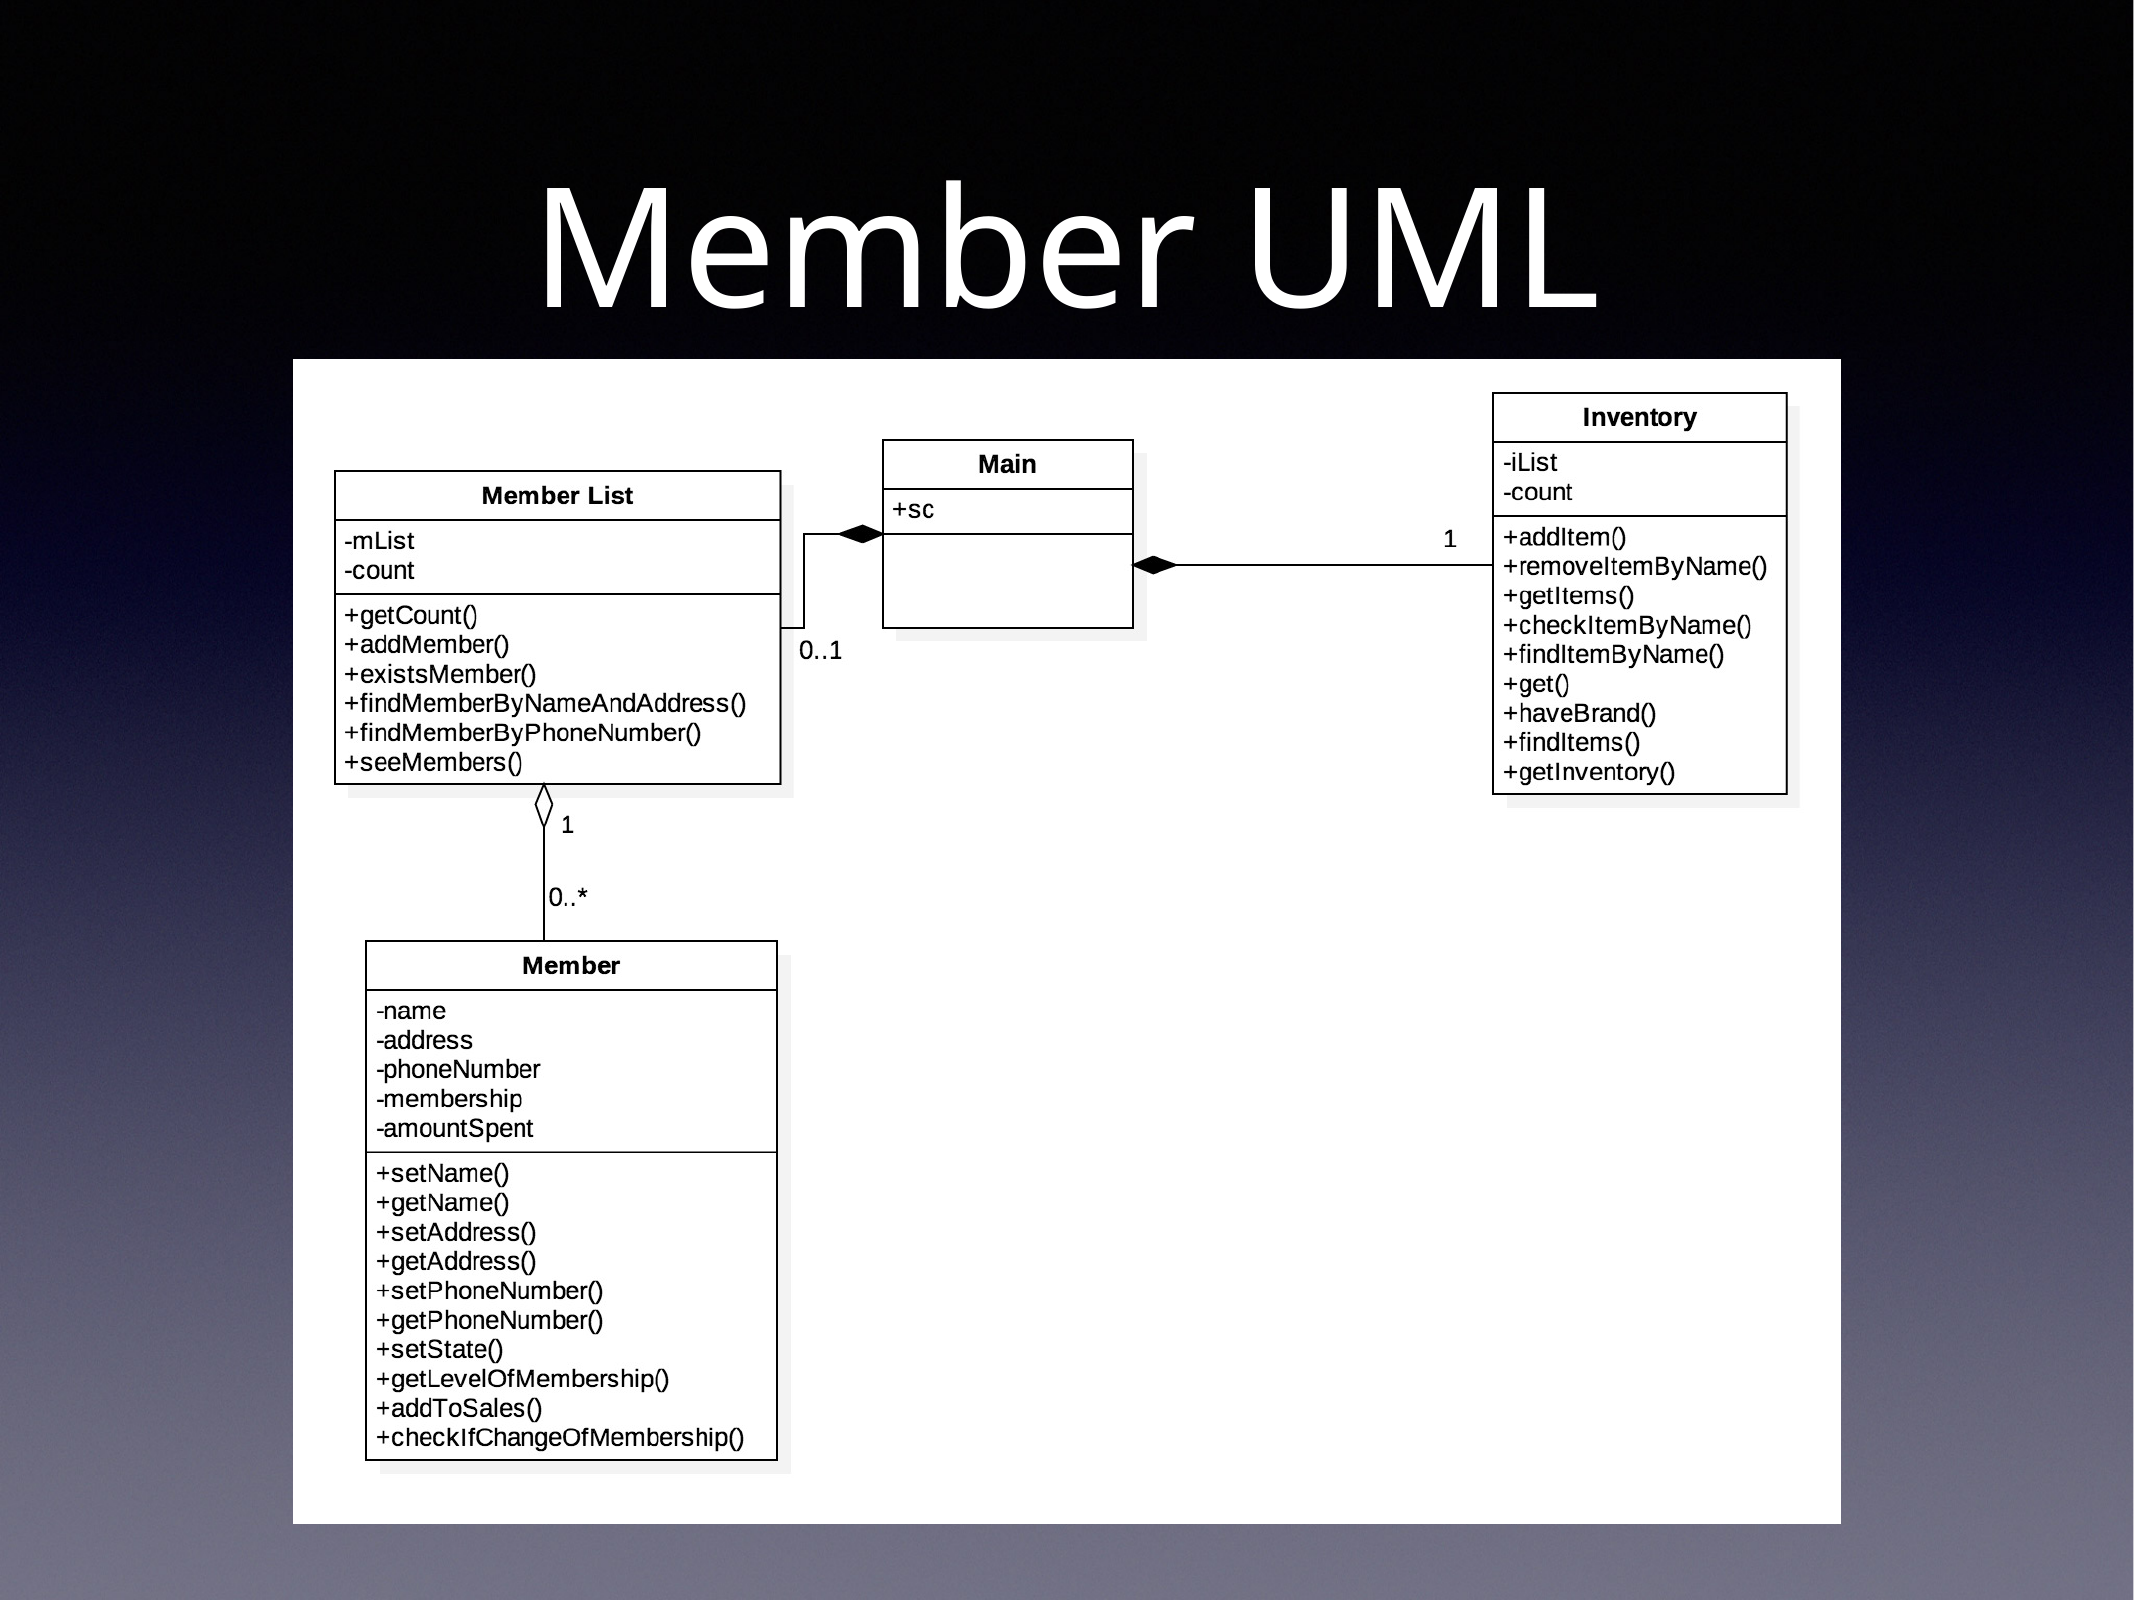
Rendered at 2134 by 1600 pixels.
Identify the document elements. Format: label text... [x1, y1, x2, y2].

picture [0, 0, 2134, 1600]
title Member UML [155, 66, 1978, 416]
